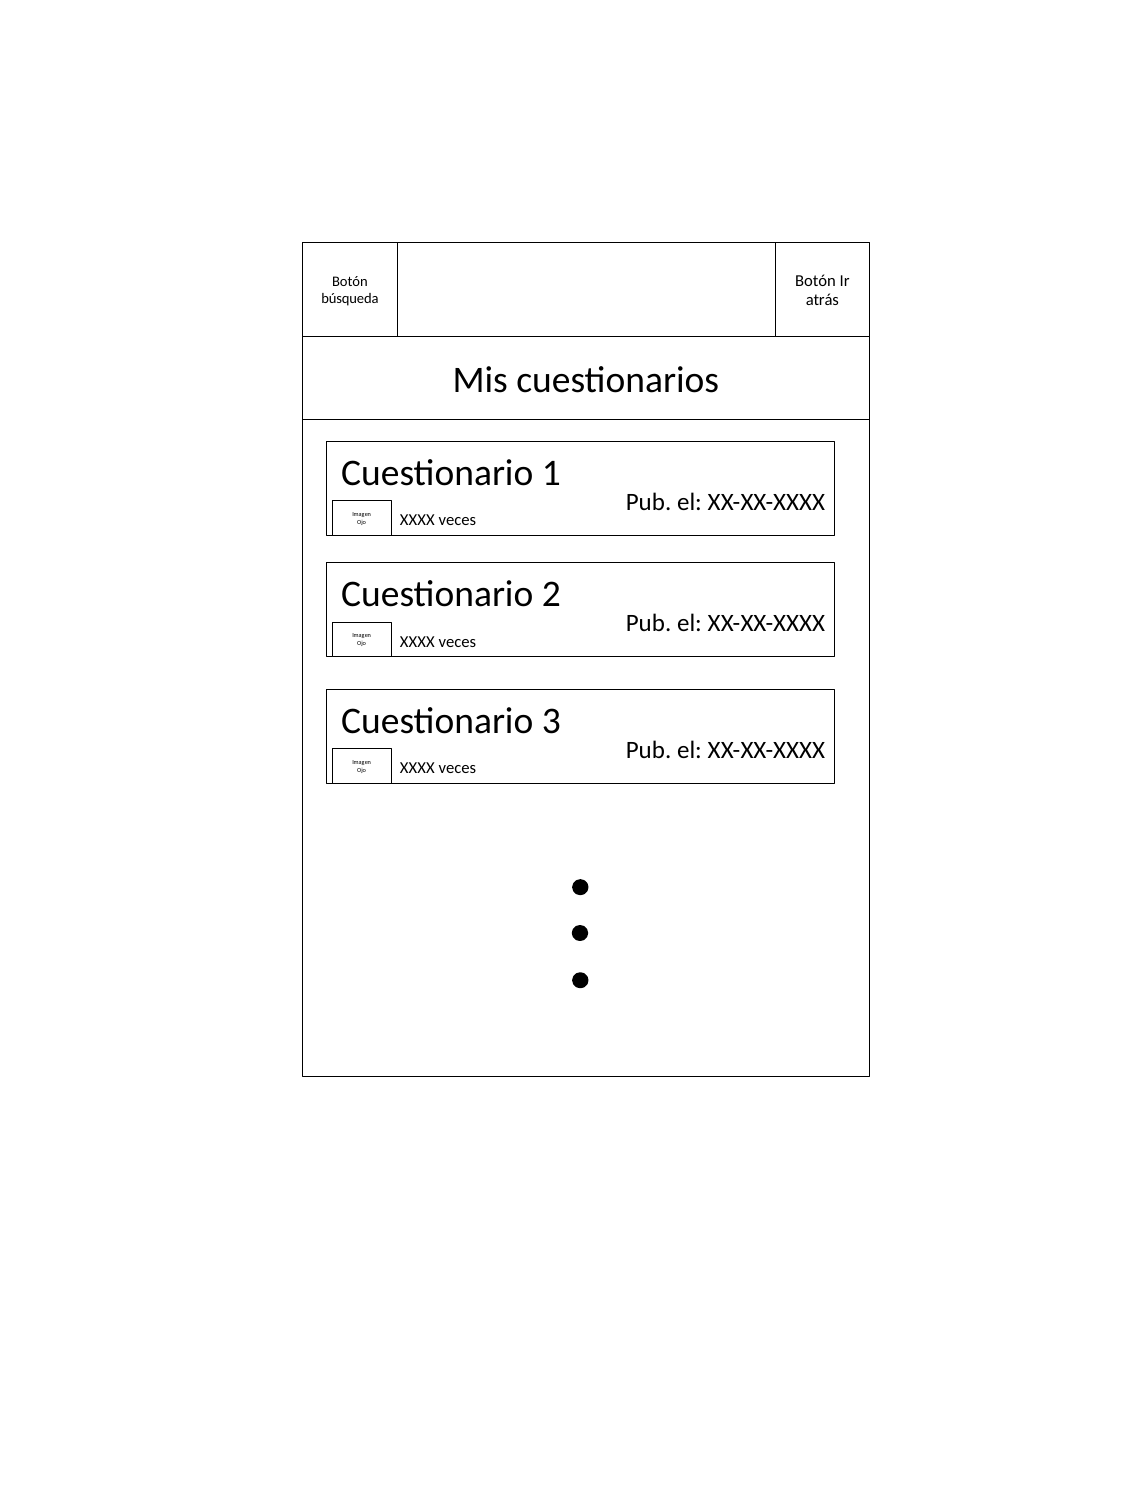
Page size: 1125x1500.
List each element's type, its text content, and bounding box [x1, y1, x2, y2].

text_box Mis cuestionarios [301, 334, 872, 421]
text_box Botón búsqueda [301, 240, 399, 339]
text_box Pub. el: XX-XX-XXXX [574, 599, 846, 645]
text_box Cuestionario 3 [326, 688, 604, 749]
text_box Imagen Ojo [330, 620, 393, 659]
text_box [324, 439, 836, 537]
text_box Pub. el: XX-XX-XXXX [574, 478, 846, 523]
text_box Imagen Ojo [330, 747, 393, 785]
text_box Botón Ir atrás [773, 240, 872, 339]
text_box [572, 972, 589, 989]
text_box XXXX veces [393, 501, 514, 537]
text_box Cuestionario 1 [326, 440, 604, 501]
text_box [572, 879, 589, 896]
text_box [301, 421, 872, 1079]
text_box Cuestionario 2 [326, 562, 604, 622]
text_box [324, 560, 836, 659]
text_box XXXX veces [393, 749, 514, 785]
text_box [399, 240, 773, 334]
text_box [571, 925, 589, 941]
text_box [324, 687, 836, 785]
text_box Pub. el: XX-XX-XXXX [574, 726, 846, 771]
text_box Imagen Ojo [330, 498, 393, 537]
text_box XXXX veces [393, 623, 514, 658]
